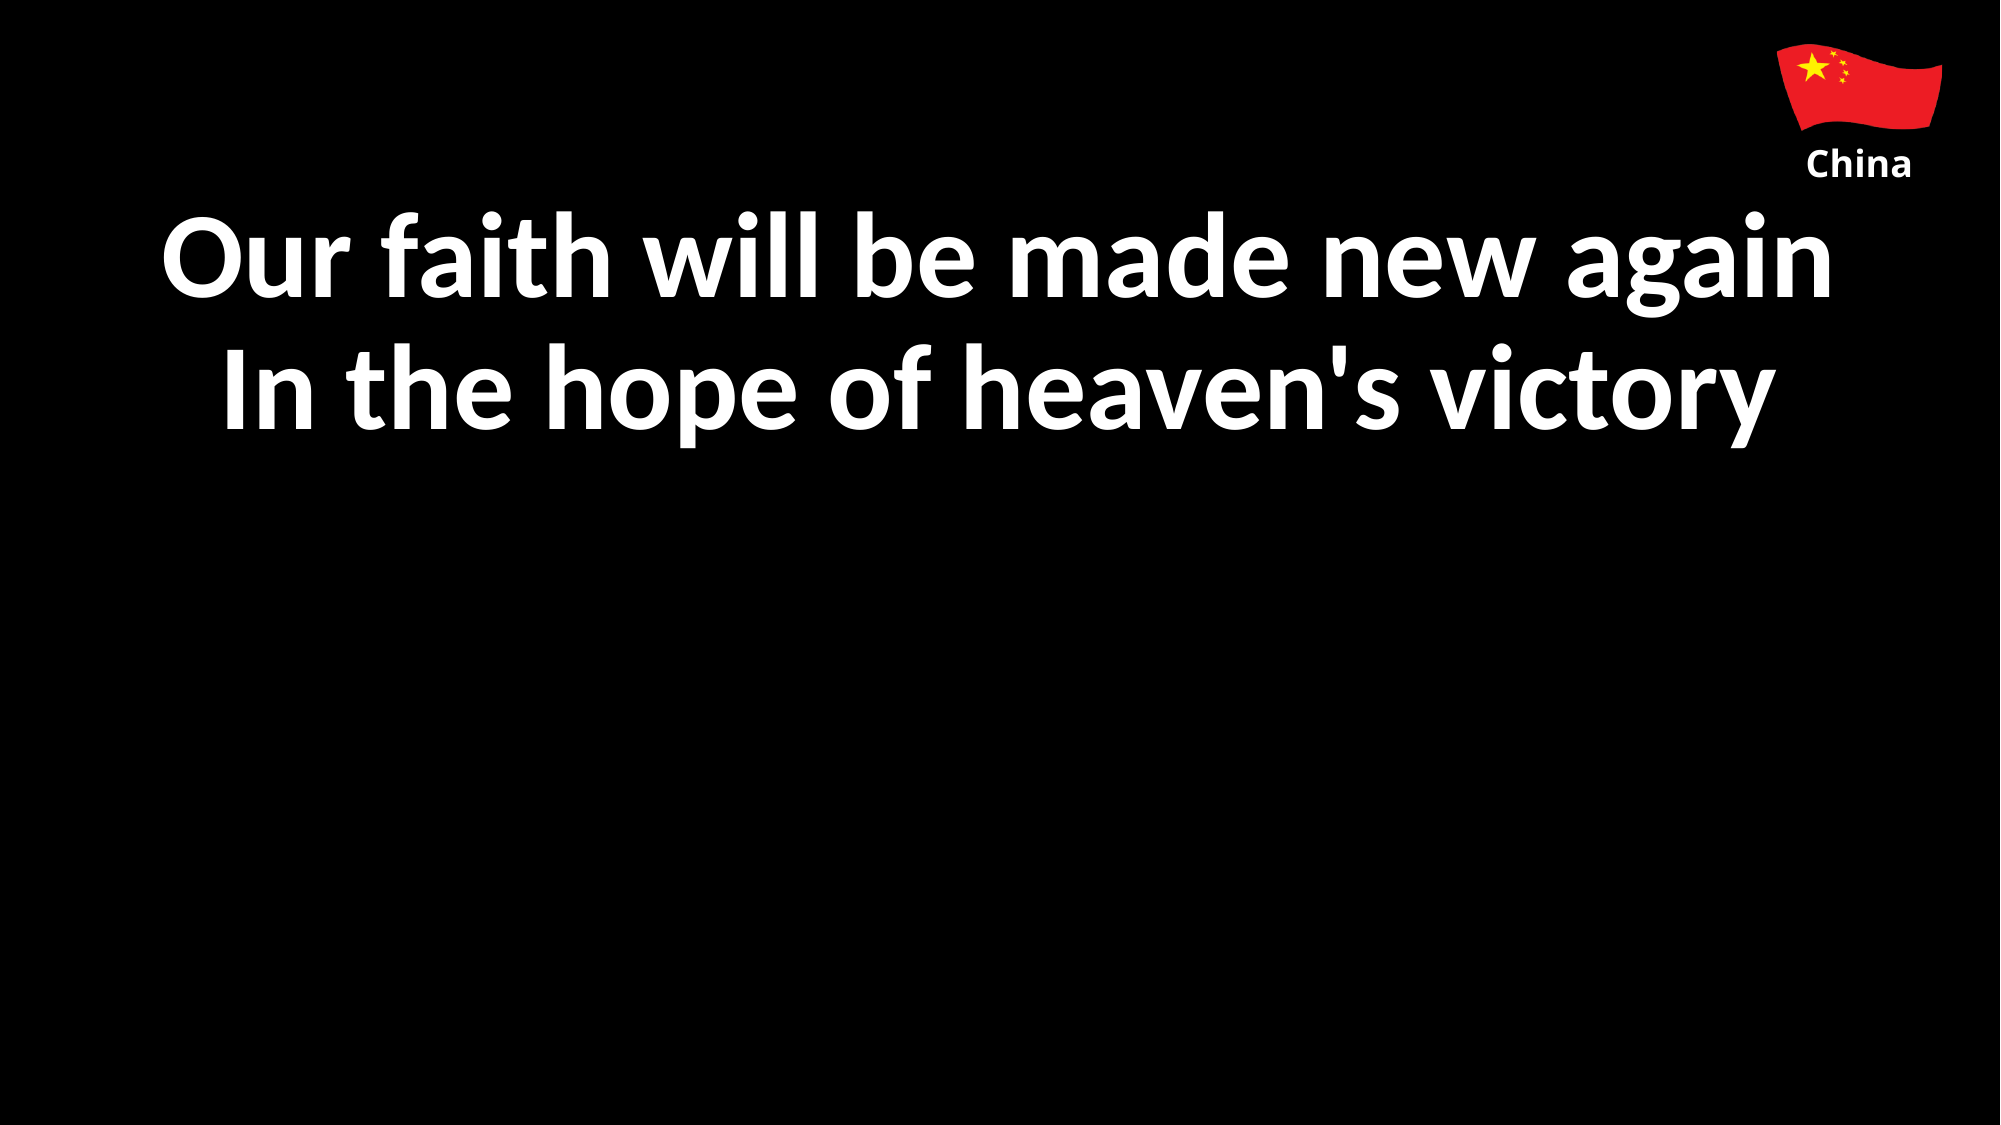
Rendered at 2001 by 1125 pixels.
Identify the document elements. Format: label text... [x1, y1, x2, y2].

picture [1776, 43, 1943, 133]
list Our faith will be made new again In the hope of heaven's victory [0, 109, 2000, 464]
text_box China [1790, 141, 1929, 193]
